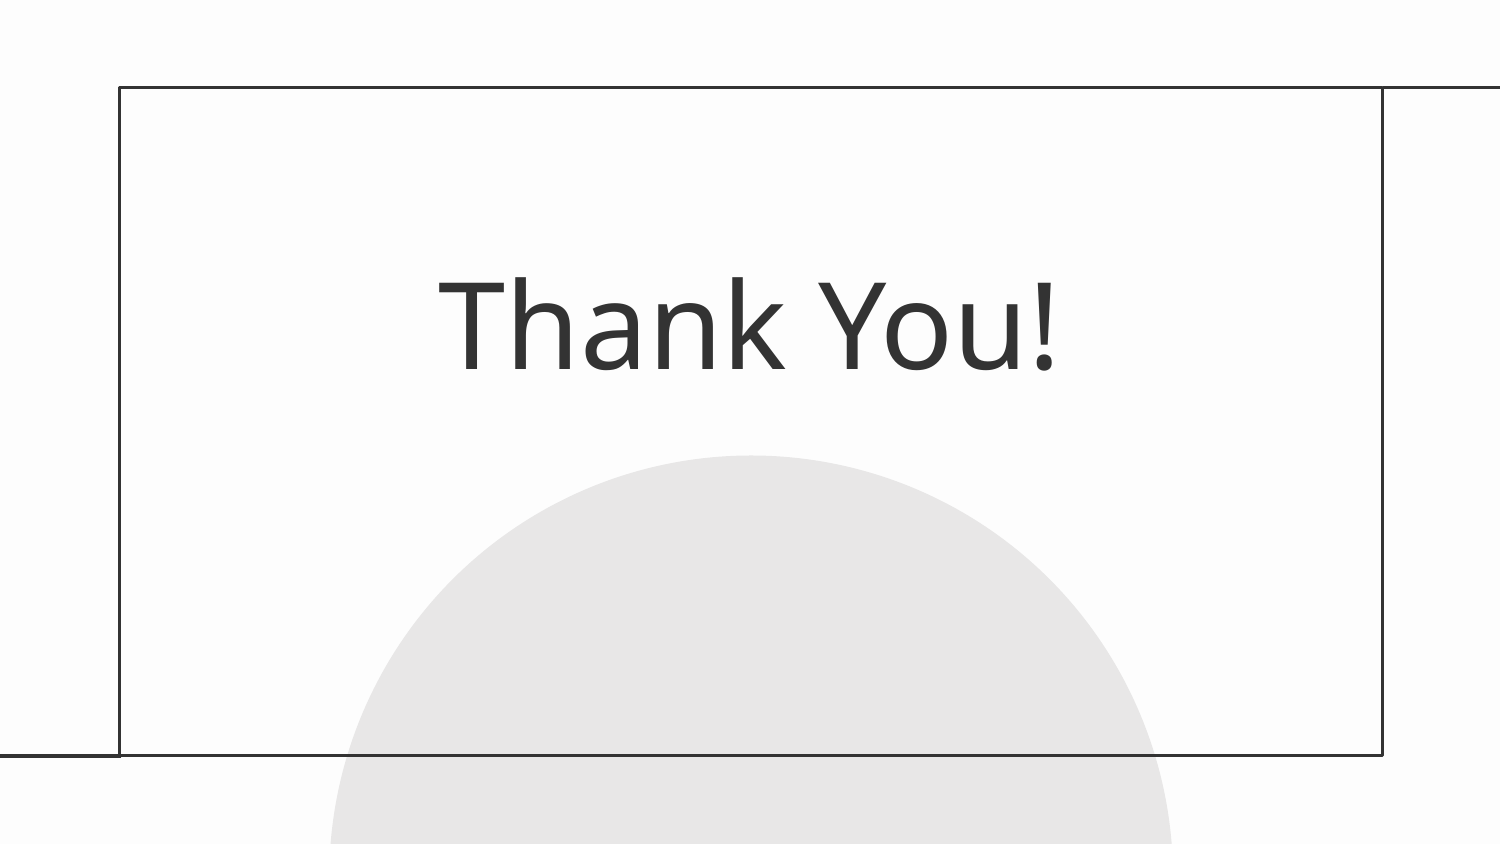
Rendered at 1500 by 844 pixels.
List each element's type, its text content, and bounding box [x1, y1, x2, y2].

title Thank You! [269, 284, 1231, 410]
